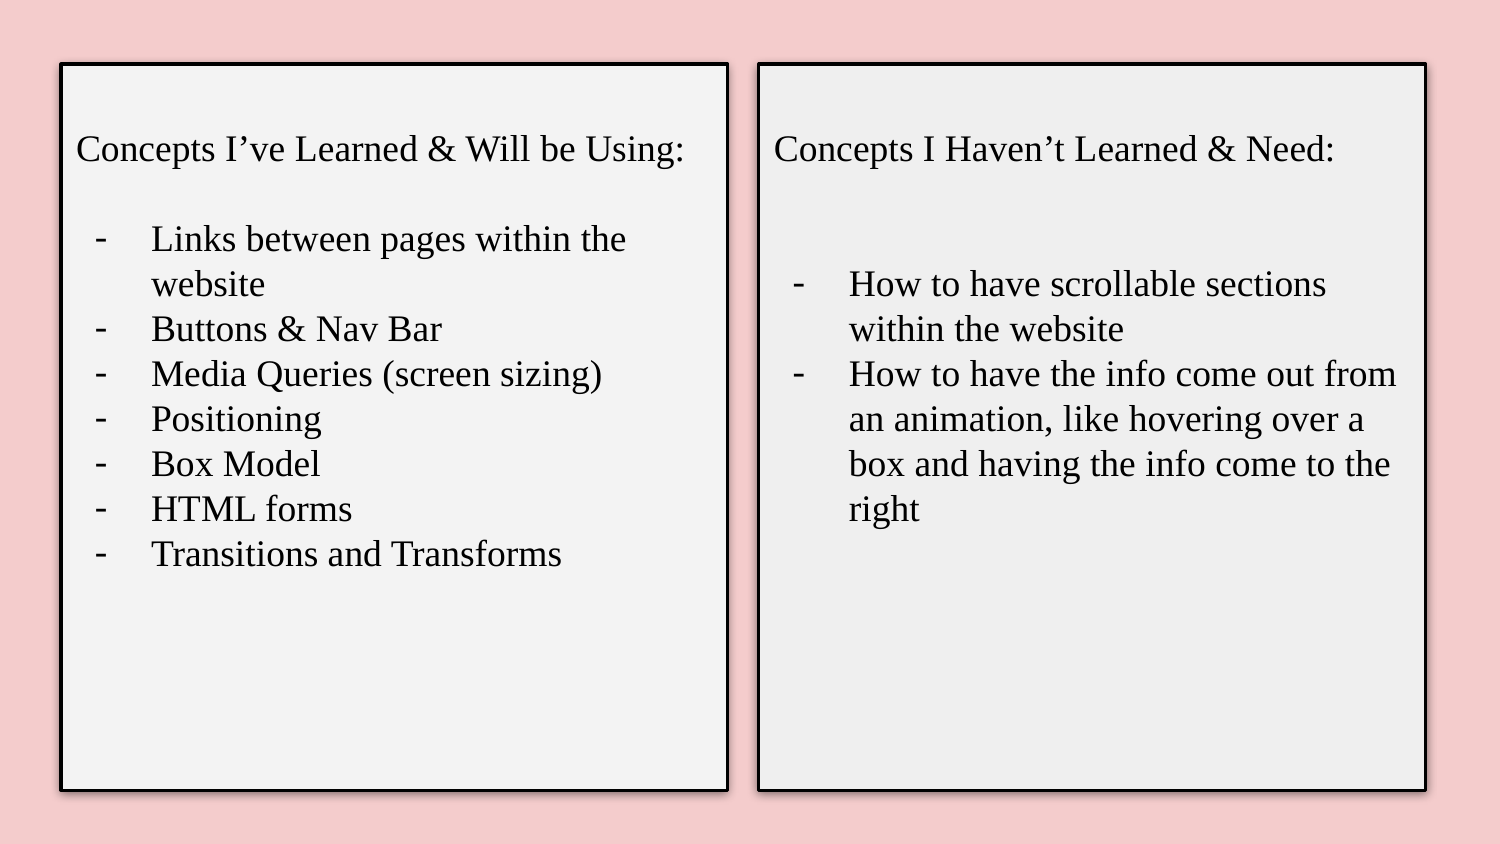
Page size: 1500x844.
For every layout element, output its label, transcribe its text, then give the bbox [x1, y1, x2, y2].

text_box Concepts I Haven’t Learned & Need: How to have scrollable sections within the website How to have the info come out from an animation, like hovering over a box and having the info come to the right [758, 64, 1426, 791]
text_box Concepts I’ve Learned & Will be Using: Links between pages within the website Buttons & Nav Bar Media Queries (screen sizing) Positioning Box Model HTML forms Transitions and Transforms [61, 64, 728, 791]
